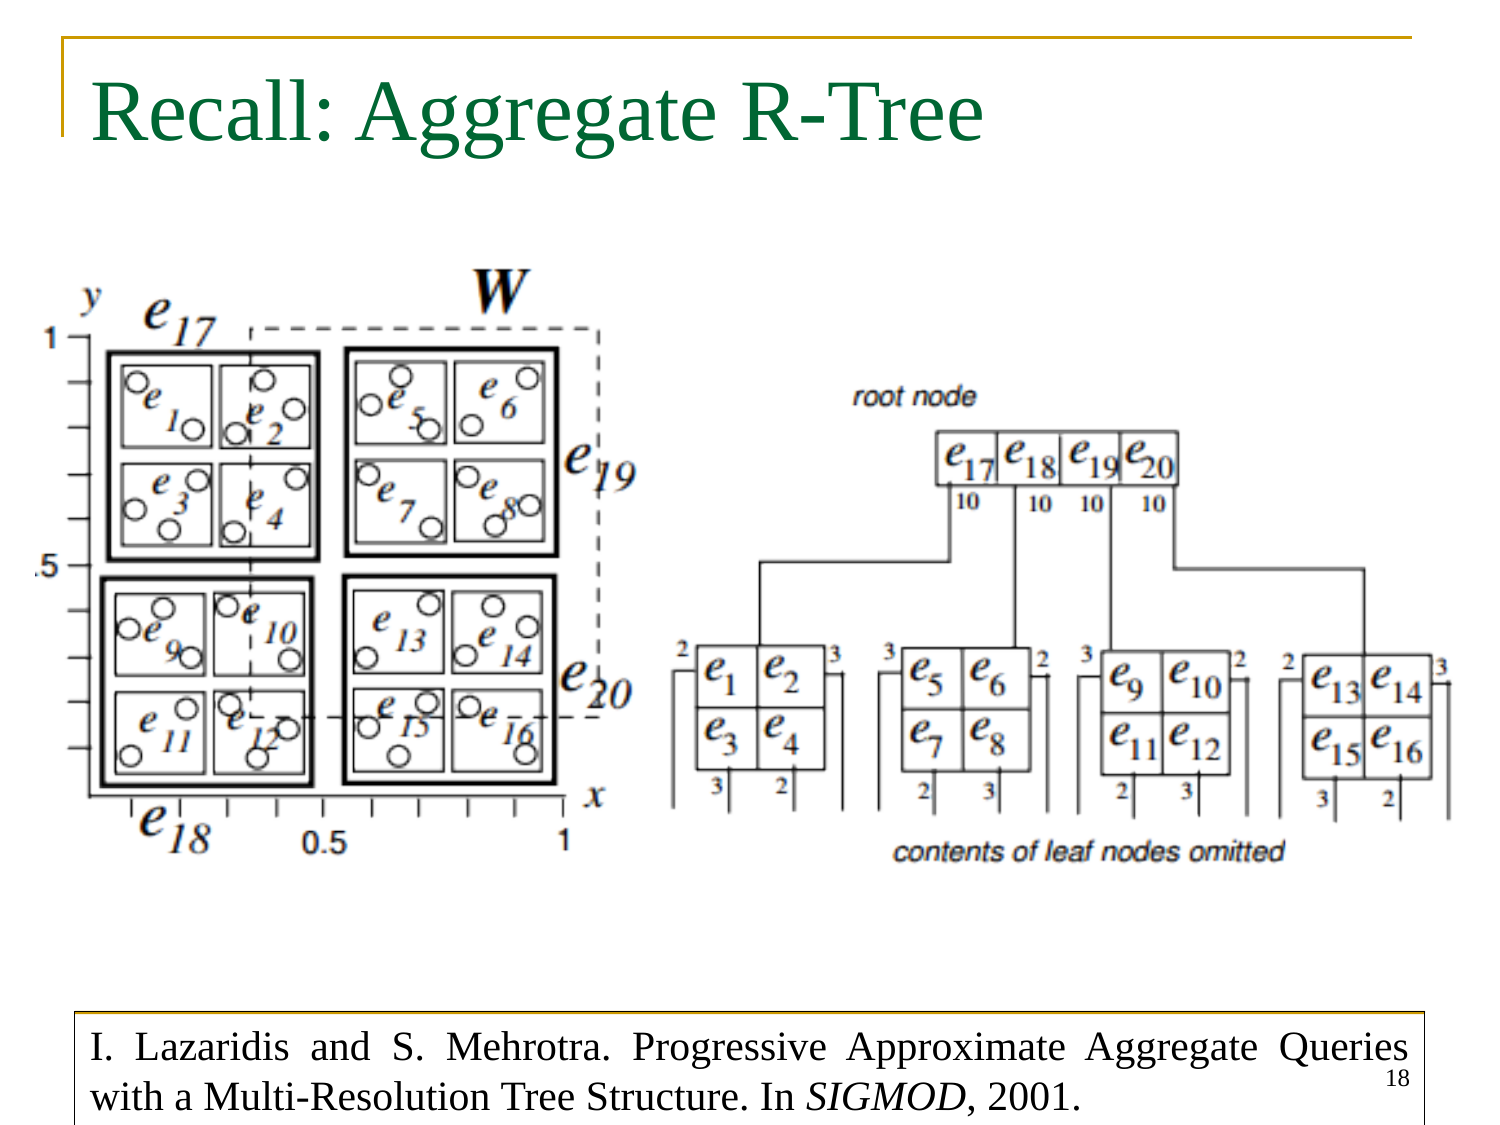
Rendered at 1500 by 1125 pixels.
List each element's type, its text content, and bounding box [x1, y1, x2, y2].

title Recall: Aggregate R-Tree [75, 45, 1425, 233]
picture [34, 254, 1466, 876]
text_box I. Lazaridis and S. Mehrotra. Progressive Approximate Aggregate Queries with a Multi-Resolution Tree Structure. In SIGMOD, 2001. [74, 1011, 1425, 1125]
